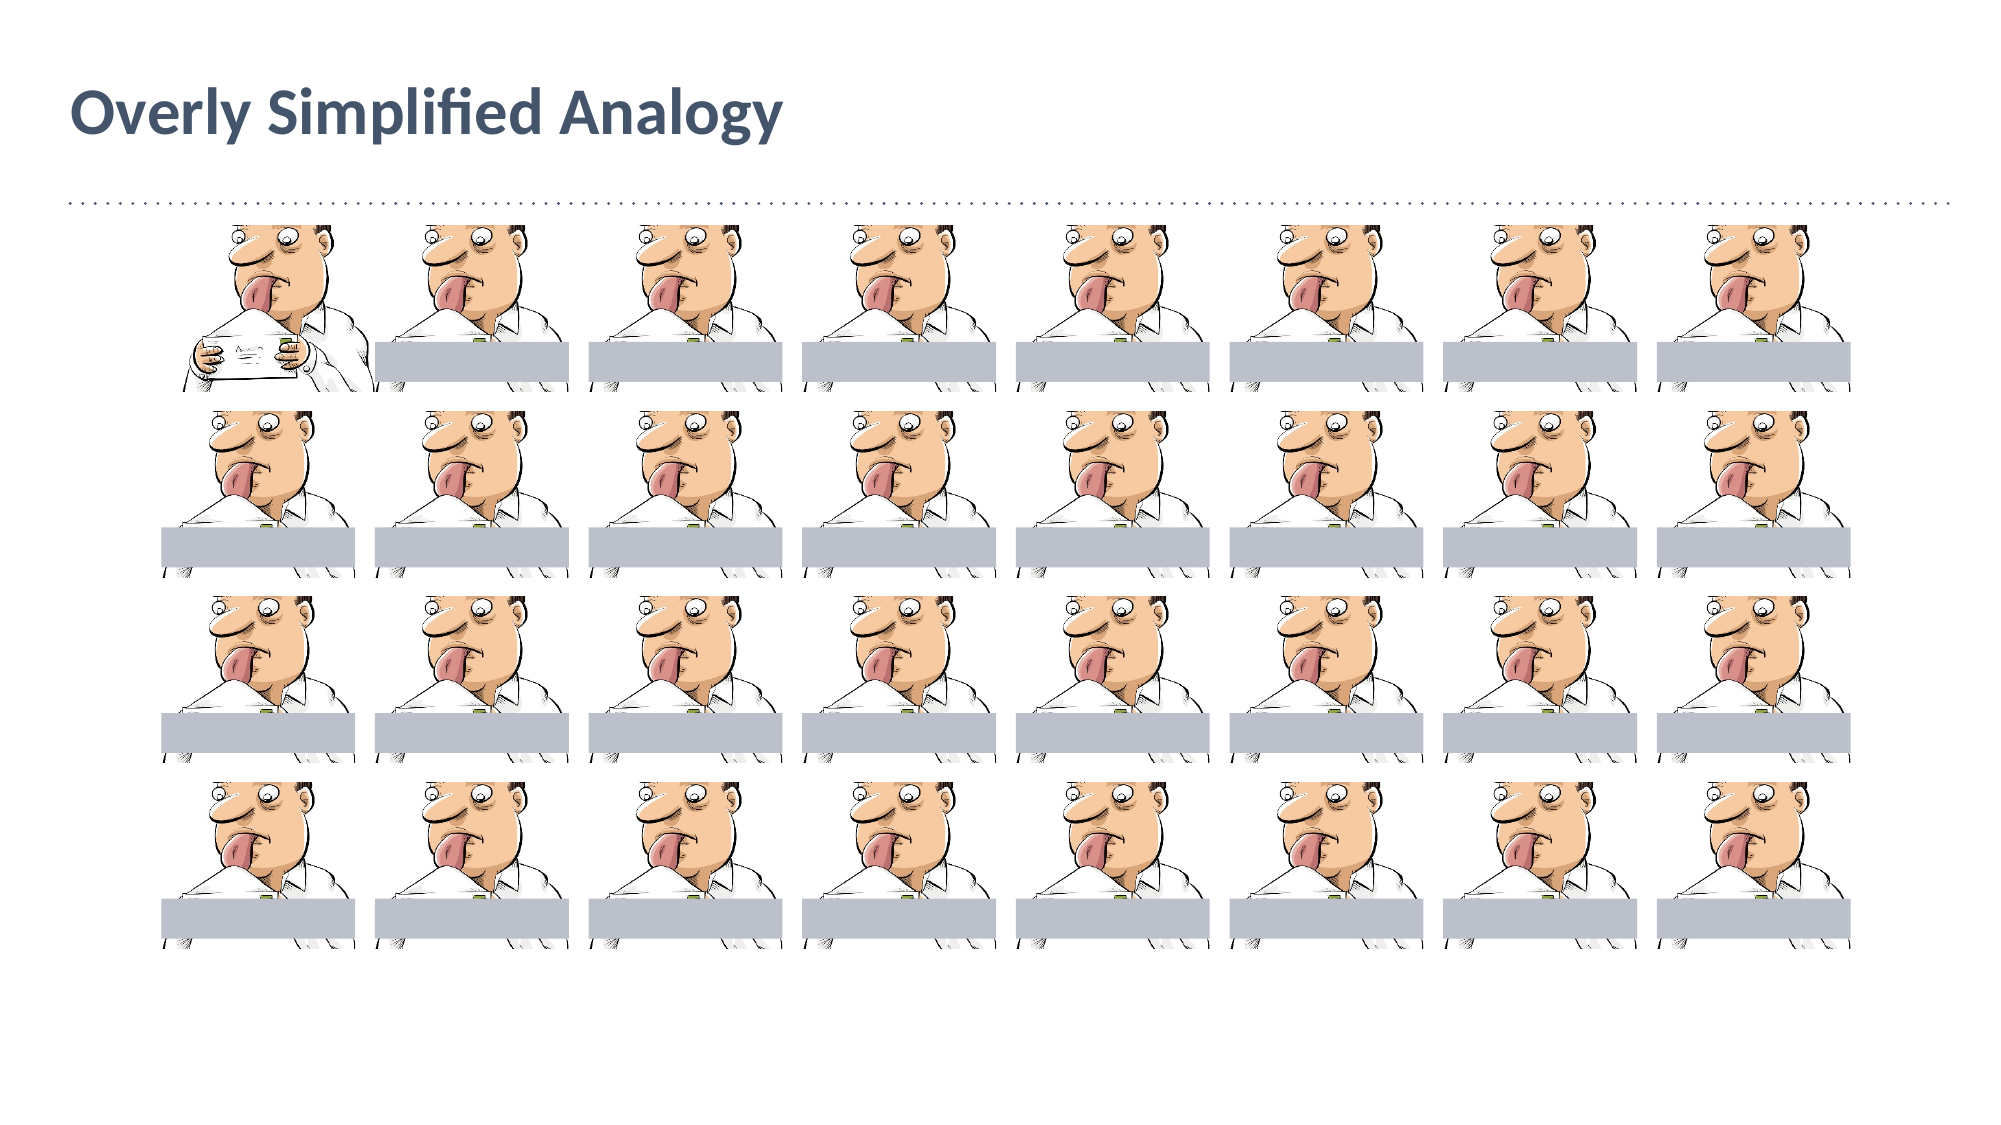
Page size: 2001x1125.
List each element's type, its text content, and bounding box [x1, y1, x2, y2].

list Overly Simplified Analogy [55, 52, 1957, 174]
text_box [161, 225, 1851, 949]
